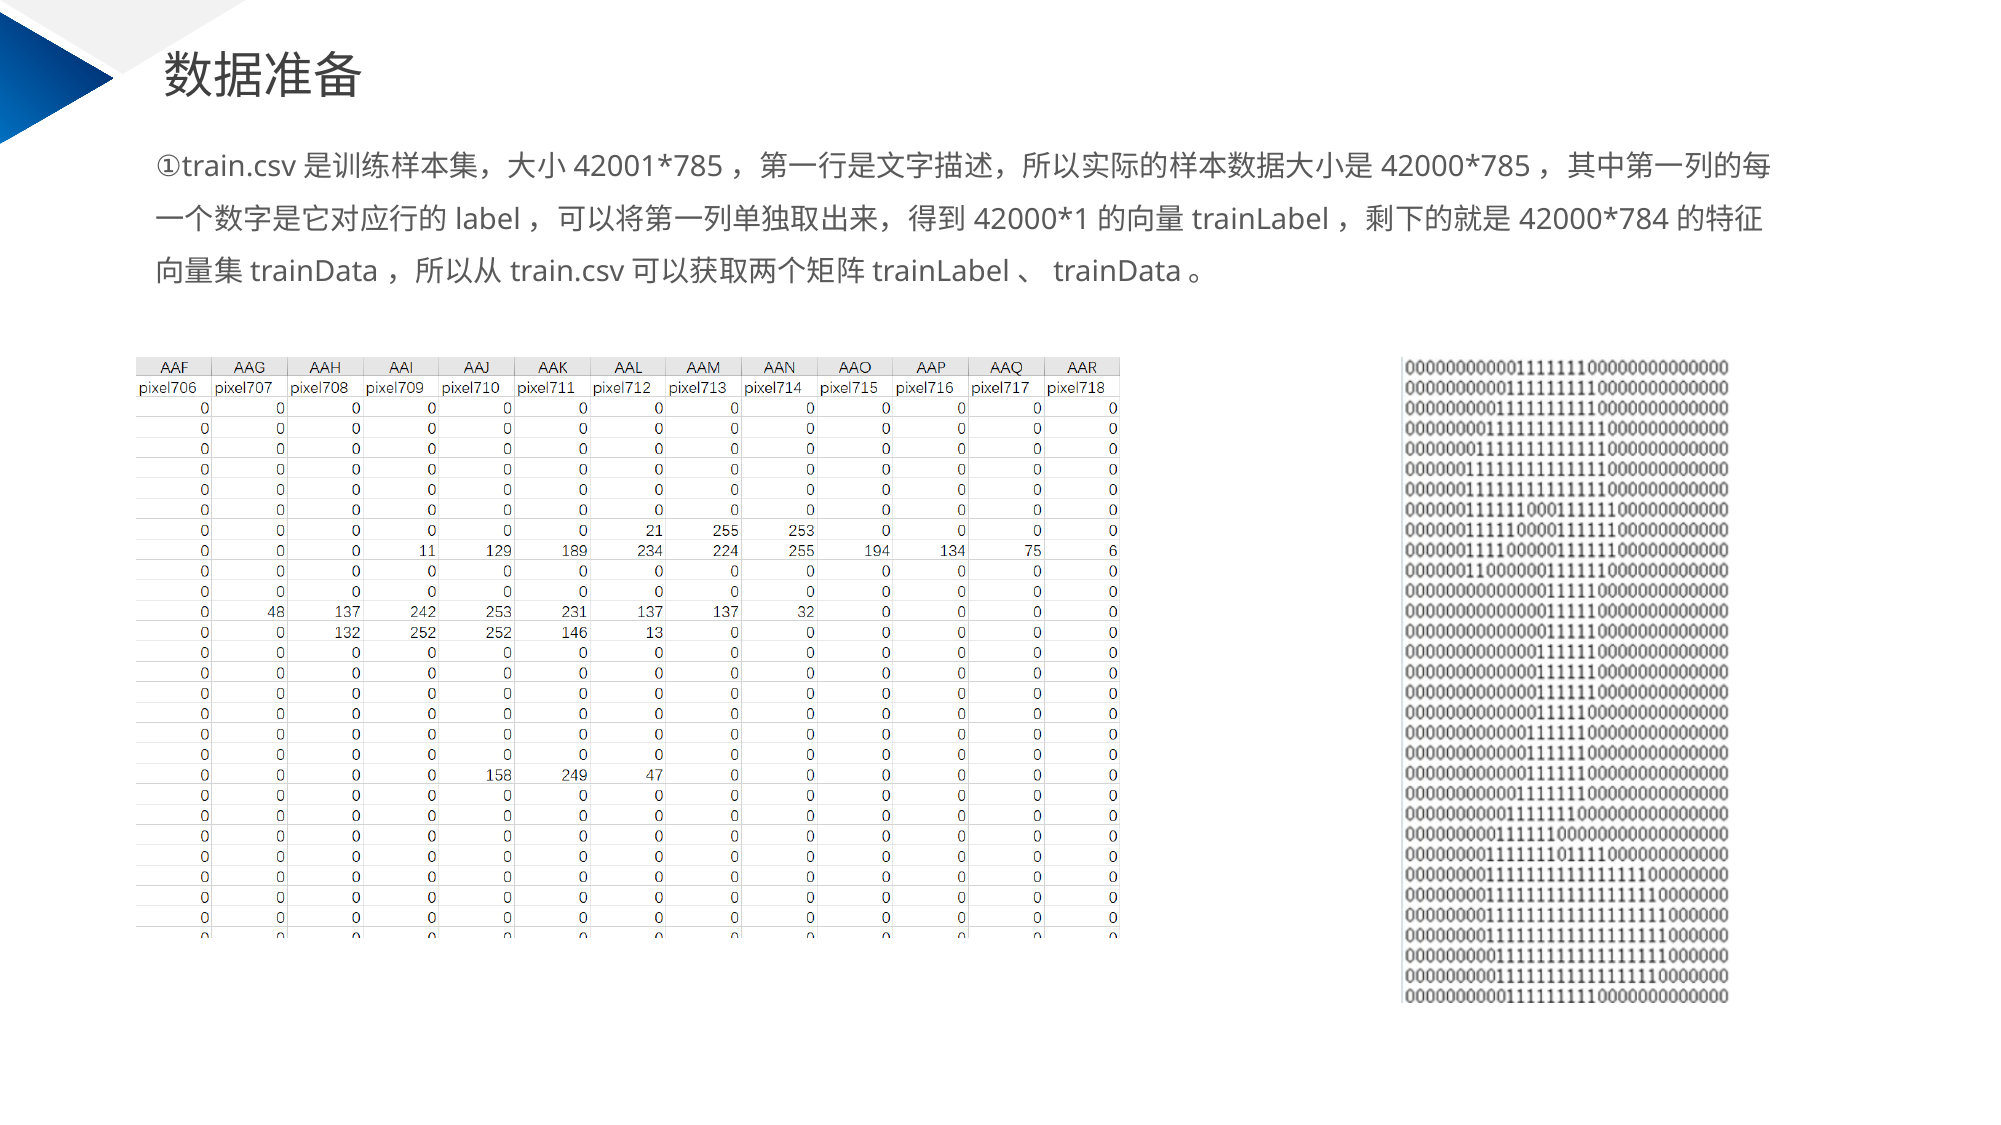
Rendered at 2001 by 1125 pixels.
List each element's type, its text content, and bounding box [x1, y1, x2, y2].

picture [135, 357, 1120, 938]
picture [1401, 357, 1731, 1007]
text_box ①train.csv是训练样本集，大小42001*785，第一行是文字描述，所以实际的样本数据大小是42000*785，其中第一列的每一个数字是它对应行的label，可以将第一列单独取出来，得到42000*1的向量trainLabel，剩下的就是42000*784的特征向量集trainData，所以从train.csv可以获取两个矩阵trainLabel、trainData。 [140, 122, 1808, 295]
text_box 数据准备 [149, 36, 379, 112]
